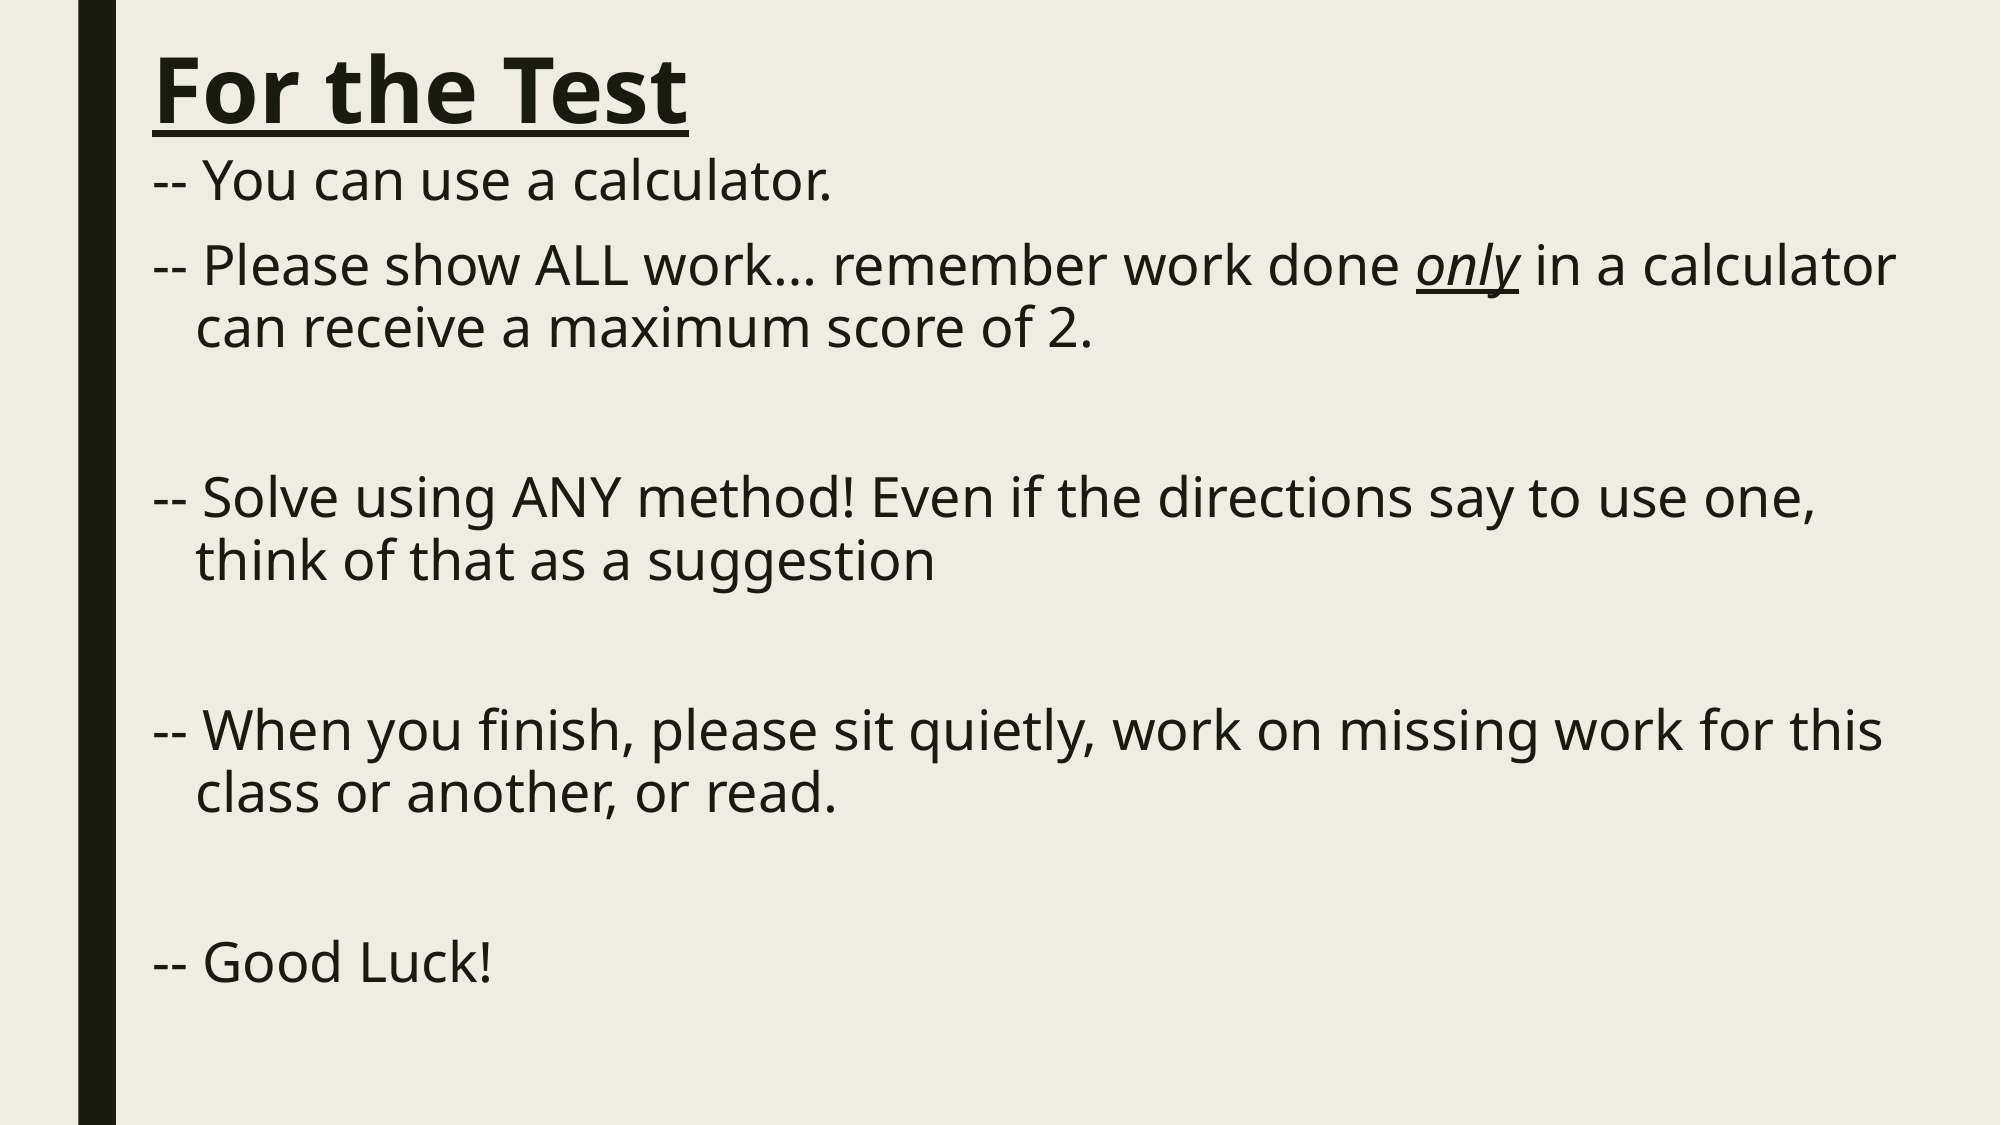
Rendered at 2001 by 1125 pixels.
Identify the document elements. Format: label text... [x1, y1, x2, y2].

title For the Test [137, 37, 1945, 142]
list -- You can use a calculator. -- Please show ALL work… remember work done only in a calculator can receive a maximum score of 2. -- Solve using ANY method! Even if the directions say to use one, think of that as a suggestion -- When you finish, please sit quietly, work on missing work for this class or another, or read. -- Good Luck! [137, 142, 1945, 1125]
